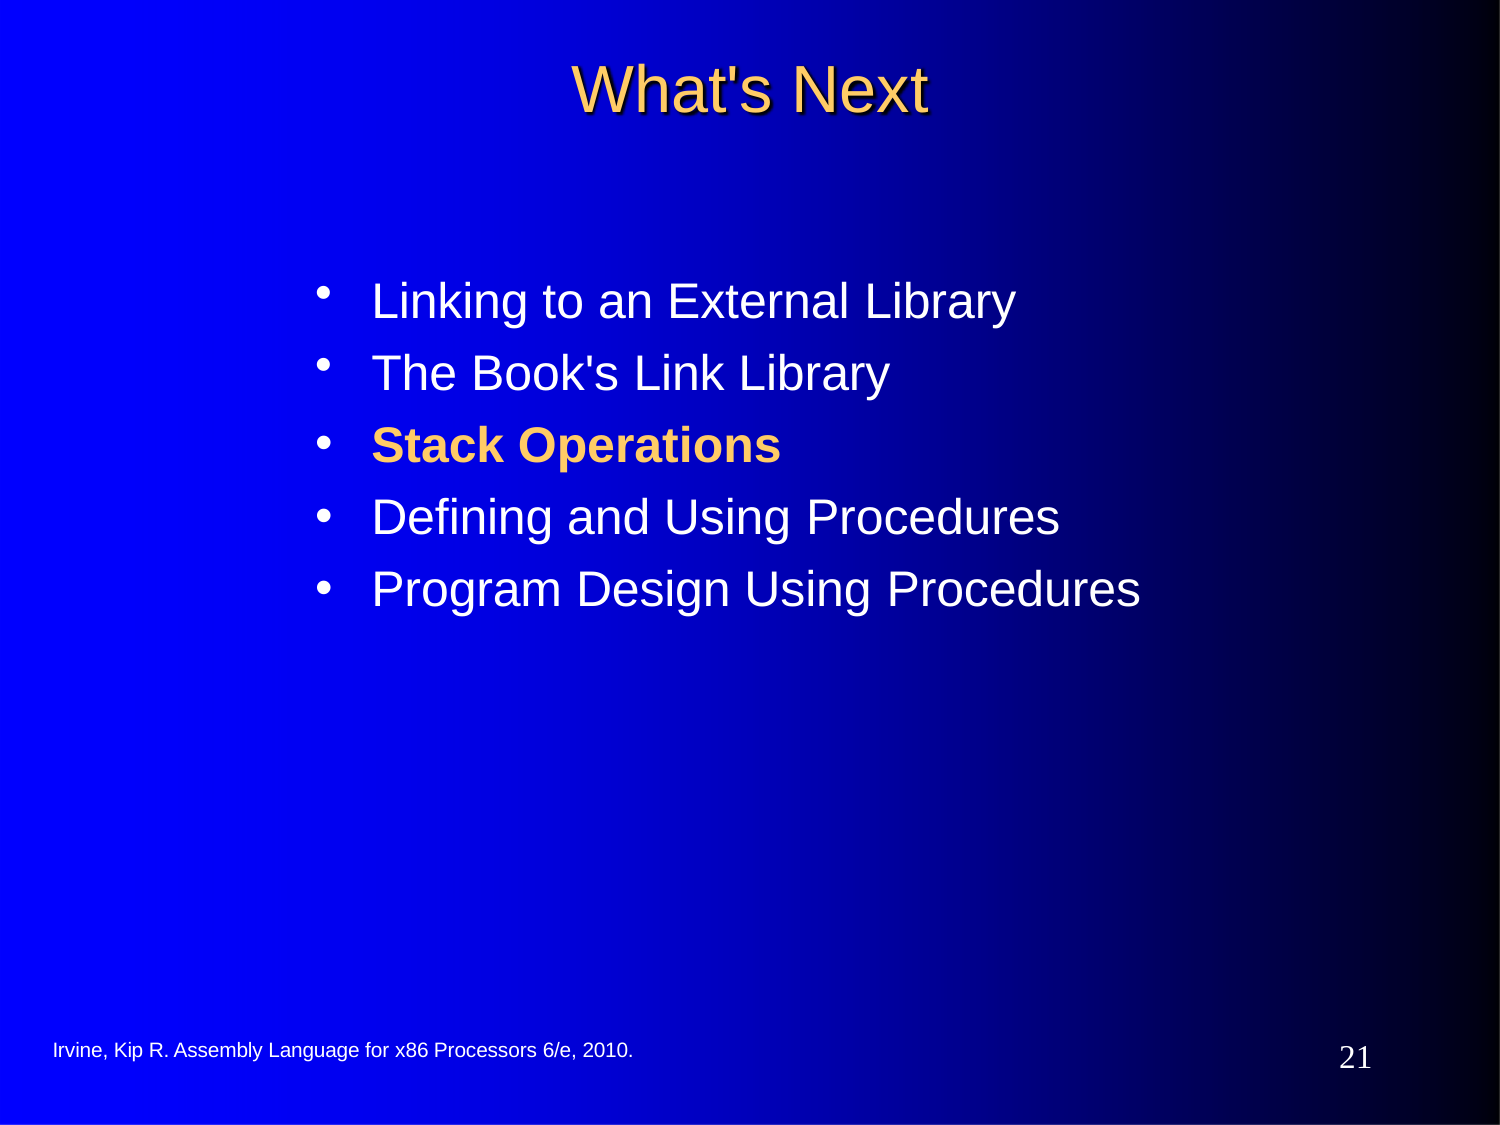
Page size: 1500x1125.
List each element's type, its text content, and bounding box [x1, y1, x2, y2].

slide_number 10 [1332, 1037, 1379, 1125]
text_box [529, 25, 975, 174]
picture [0, 0, 1500, 1125]
text_box Linking to an External Library The Book's Link Library Stack Operations Defining and Using Procedures Program Design Using Procedures [312, 254, 1147, 617]
footer Irvine, Kip R. Assembly Language for x86 Processors 6/e, 2010. [50, 1037, 643, 1125]
title What's Next [569, 43, 931, 234]
